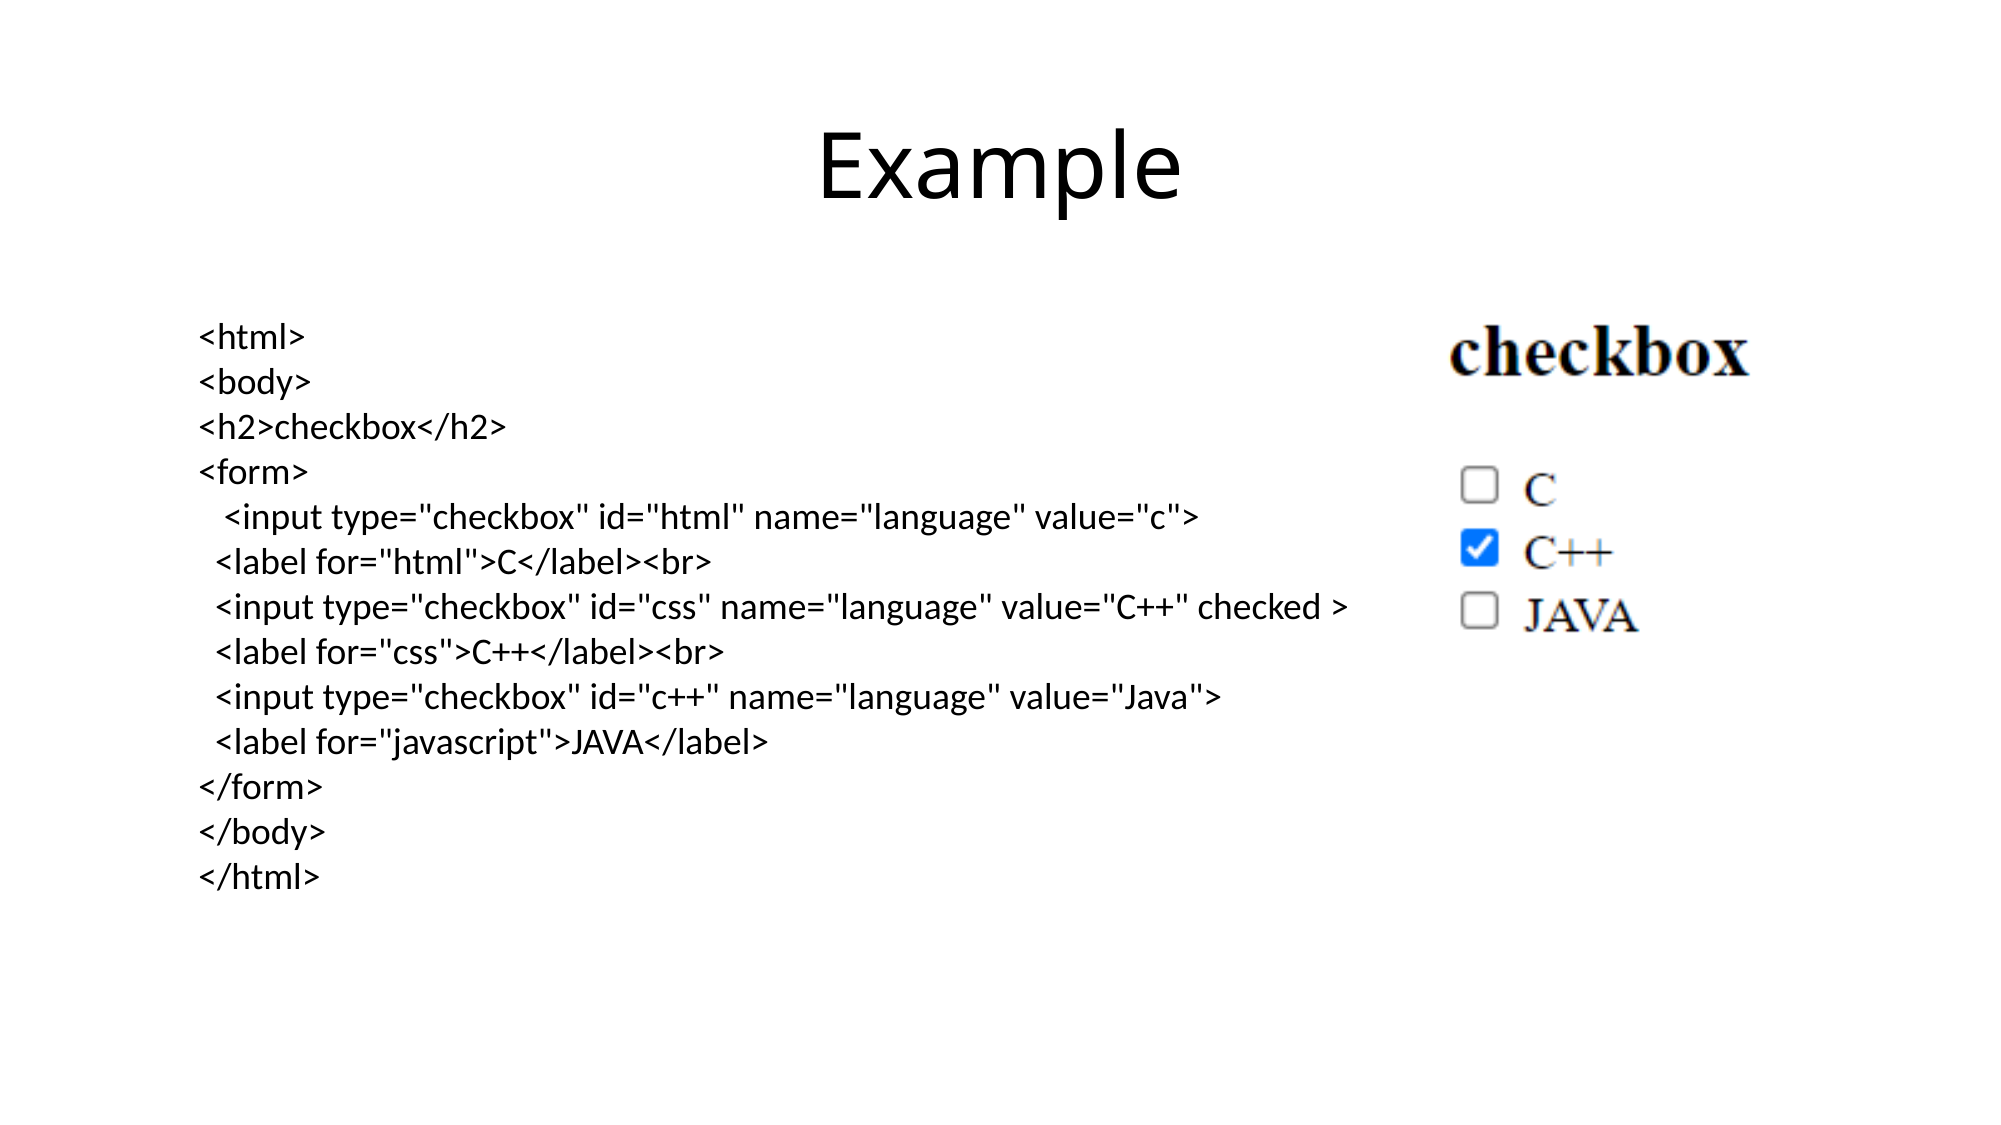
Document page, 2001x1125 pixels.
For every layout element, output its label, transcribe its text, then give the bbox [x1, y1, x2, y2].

title Example [137, 59, 1863, 278]
picture [1424, 302, 1867, 688]
text_box <html> <body> <h2>checkbox</h2> <form> <input type="checkbox" id="html" name="language" value="c"> <label for="html">C</label><br> <input type="checkbox" id="css" name="language" value="C++" checked > <label for="css">C++</label><br> <input type="checkbox" id="c++" name="language" value="Java"> <label for="javascript">JAVA</label> </form> </body> </html> [183, 259, 1500, 905]
